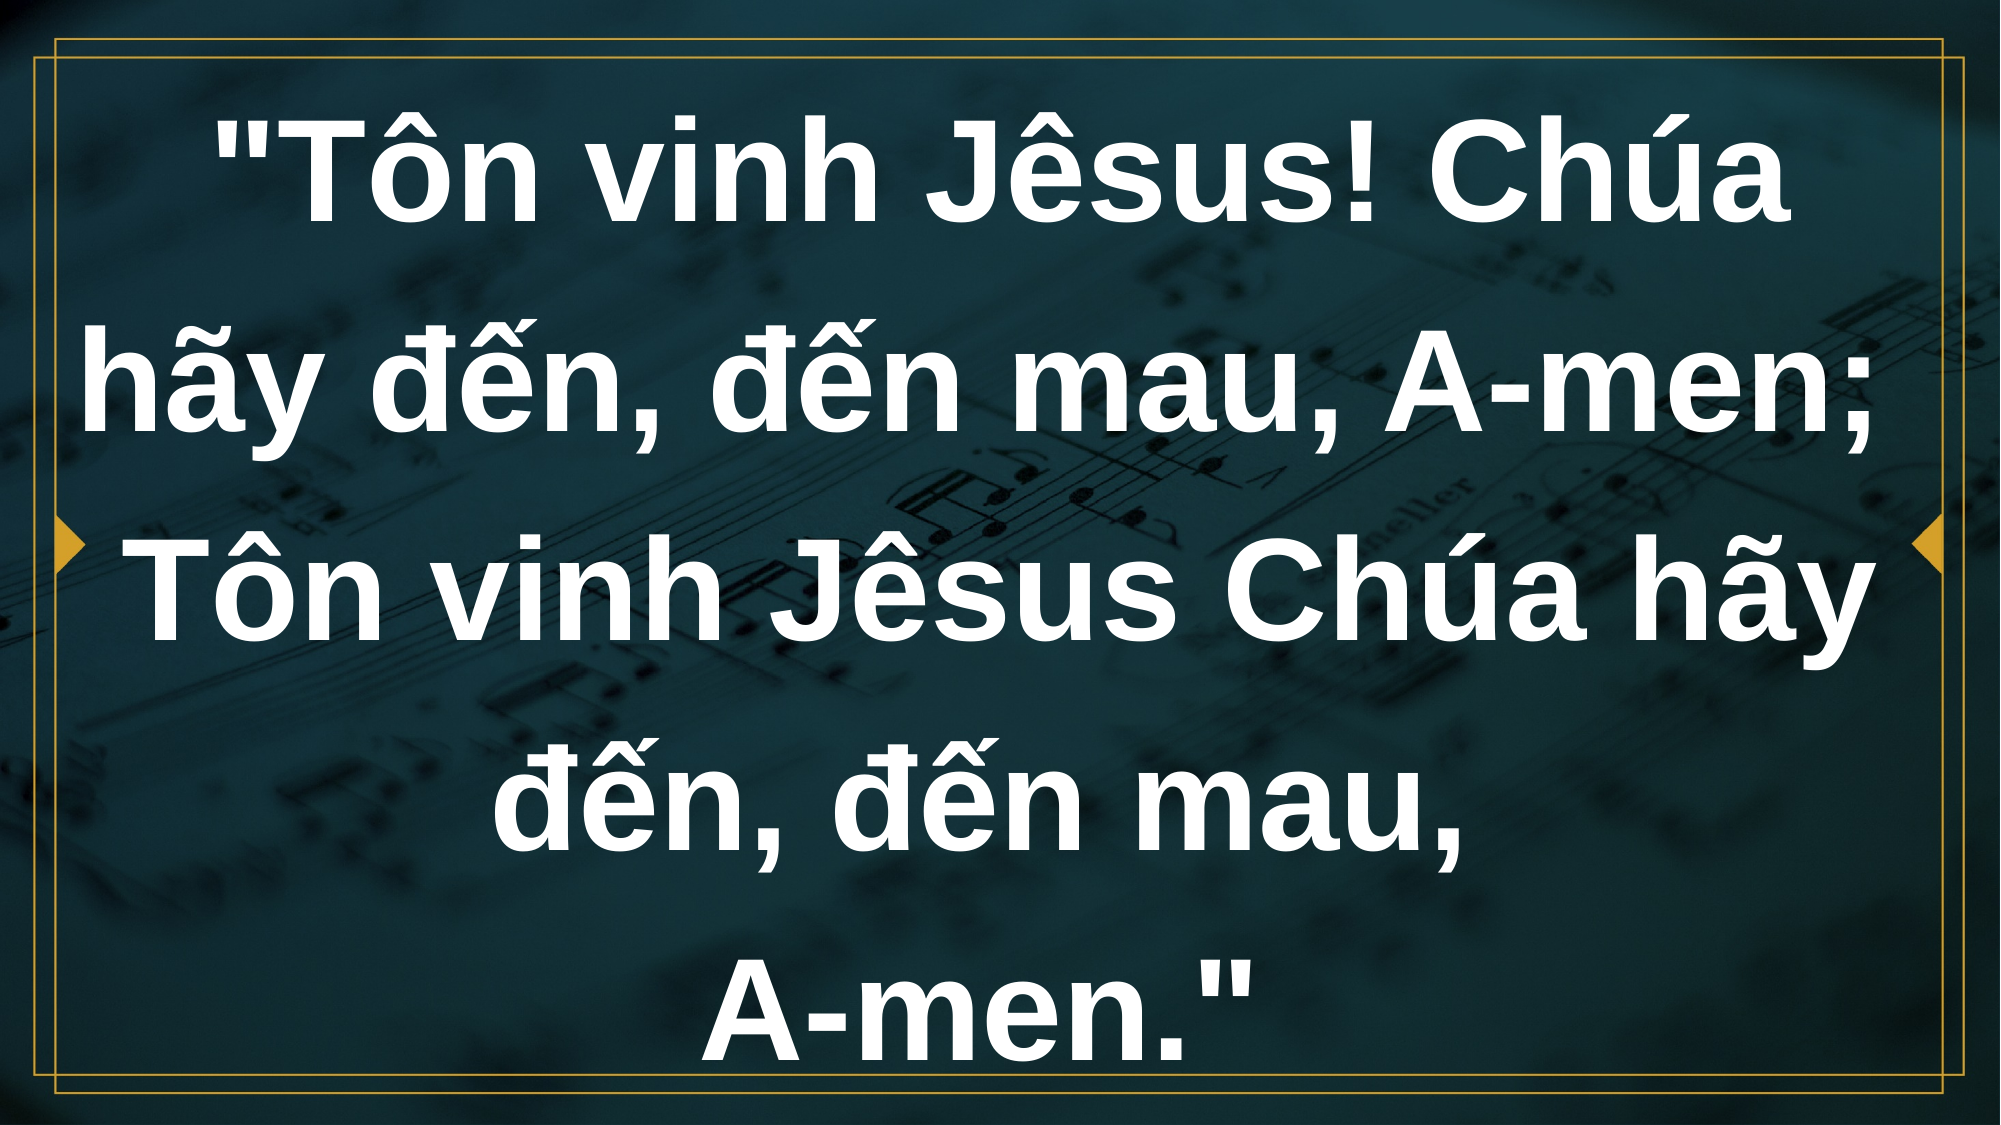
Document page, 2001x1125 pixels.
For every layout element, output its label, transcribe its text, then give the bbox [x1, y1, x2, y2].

picture [0, 0, 2000, 1125]
title "Tôn vinh Jêsus! Chúa hãy đến, đến mau, A-men; Tôn vinh Jêsus Chúa hãy đến, đến mau, A-men." [55, 53, 1945, 1077]
